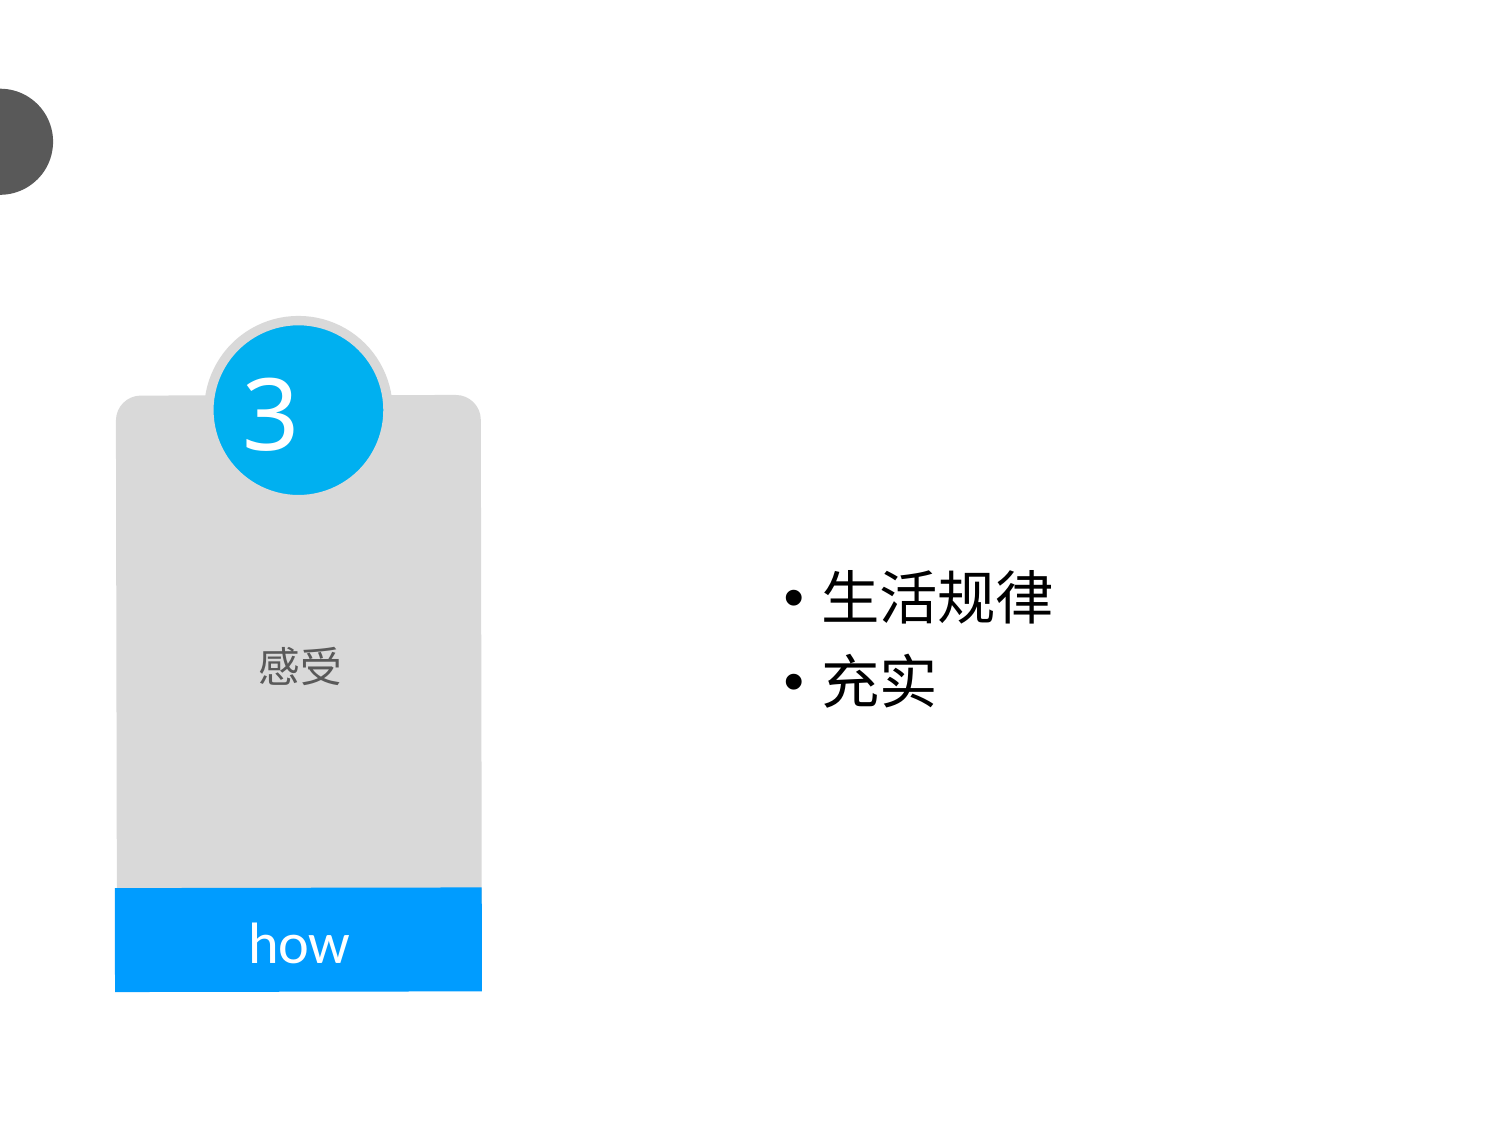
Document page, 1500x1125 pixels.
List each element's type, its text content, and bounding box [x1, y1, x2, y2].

text_box [0, 88, 54, 195]
list 生活规律 充实 [775, 561, 1500, 1125]
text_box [114, 320, 483, 993]
